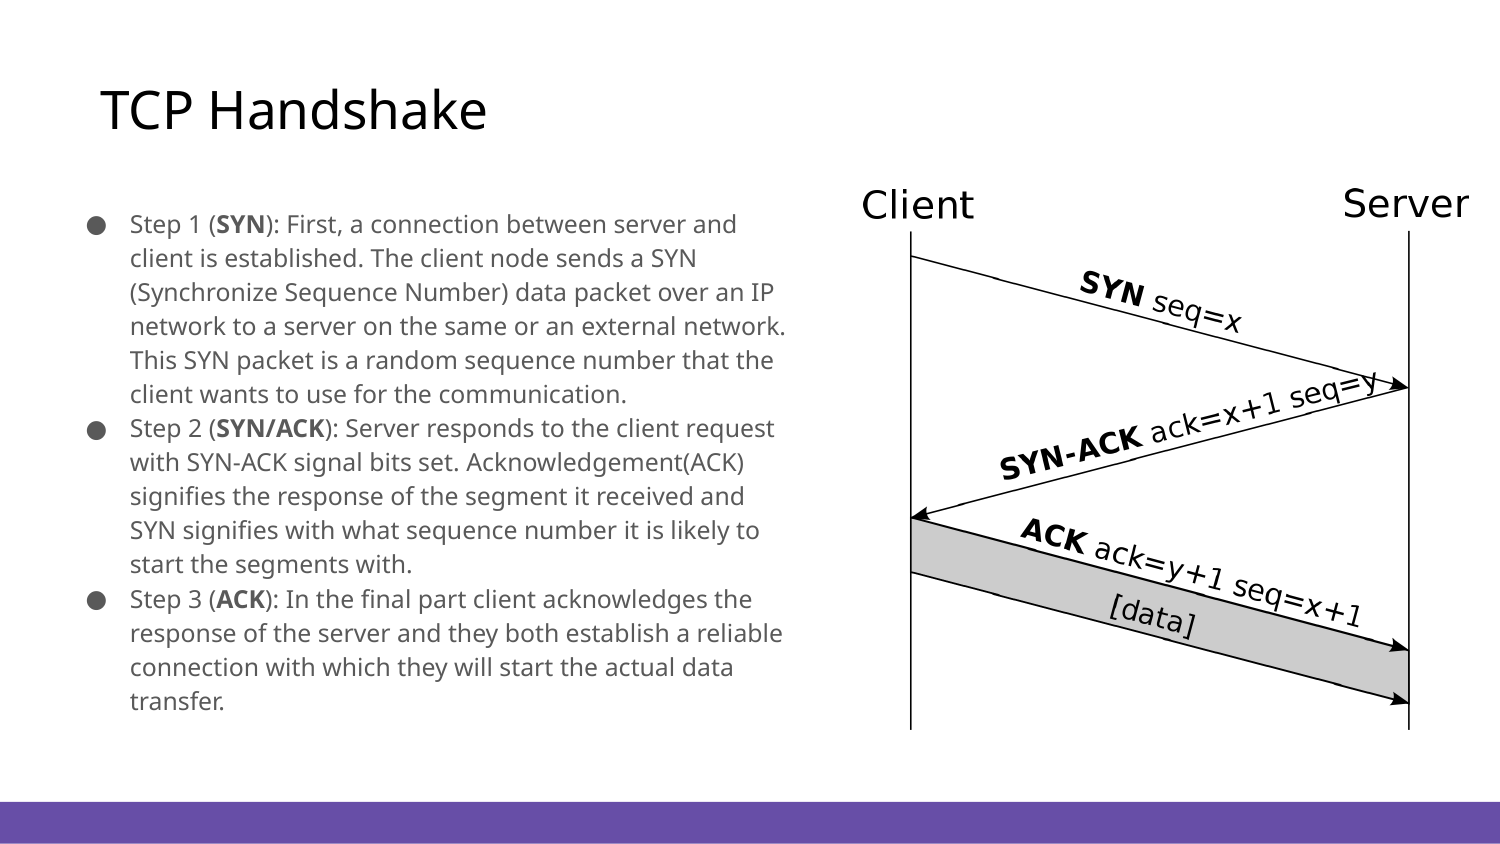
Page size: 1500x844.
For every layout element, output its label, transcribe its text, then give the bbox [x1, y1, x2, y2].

picture [863, 188, 1470, 730]
title TCP Handshake [85, 61, 1415, 156]
list Step 1 (SYN): First, a connection between server and client is established. The client node sends a SYN (Synchronize Sequence Number) data packet over an IP network to a server on the same or an external network. This SYN packet is a random sequence number that the client wants to use for the communication. Step 2 (SYN/ACK): Server responds to the client request with SYN-ACK signal bits set. Acknowledgement(ACK) signifies the response of the segment it received and SYN signifies with what sequence number it is likely to start the segments with. Step 3 (ACK): In the final part client acknowledges the response of the server and they both establish a reliable connection with which they will start the actual data transfer. [51, 189, 803, 787]
